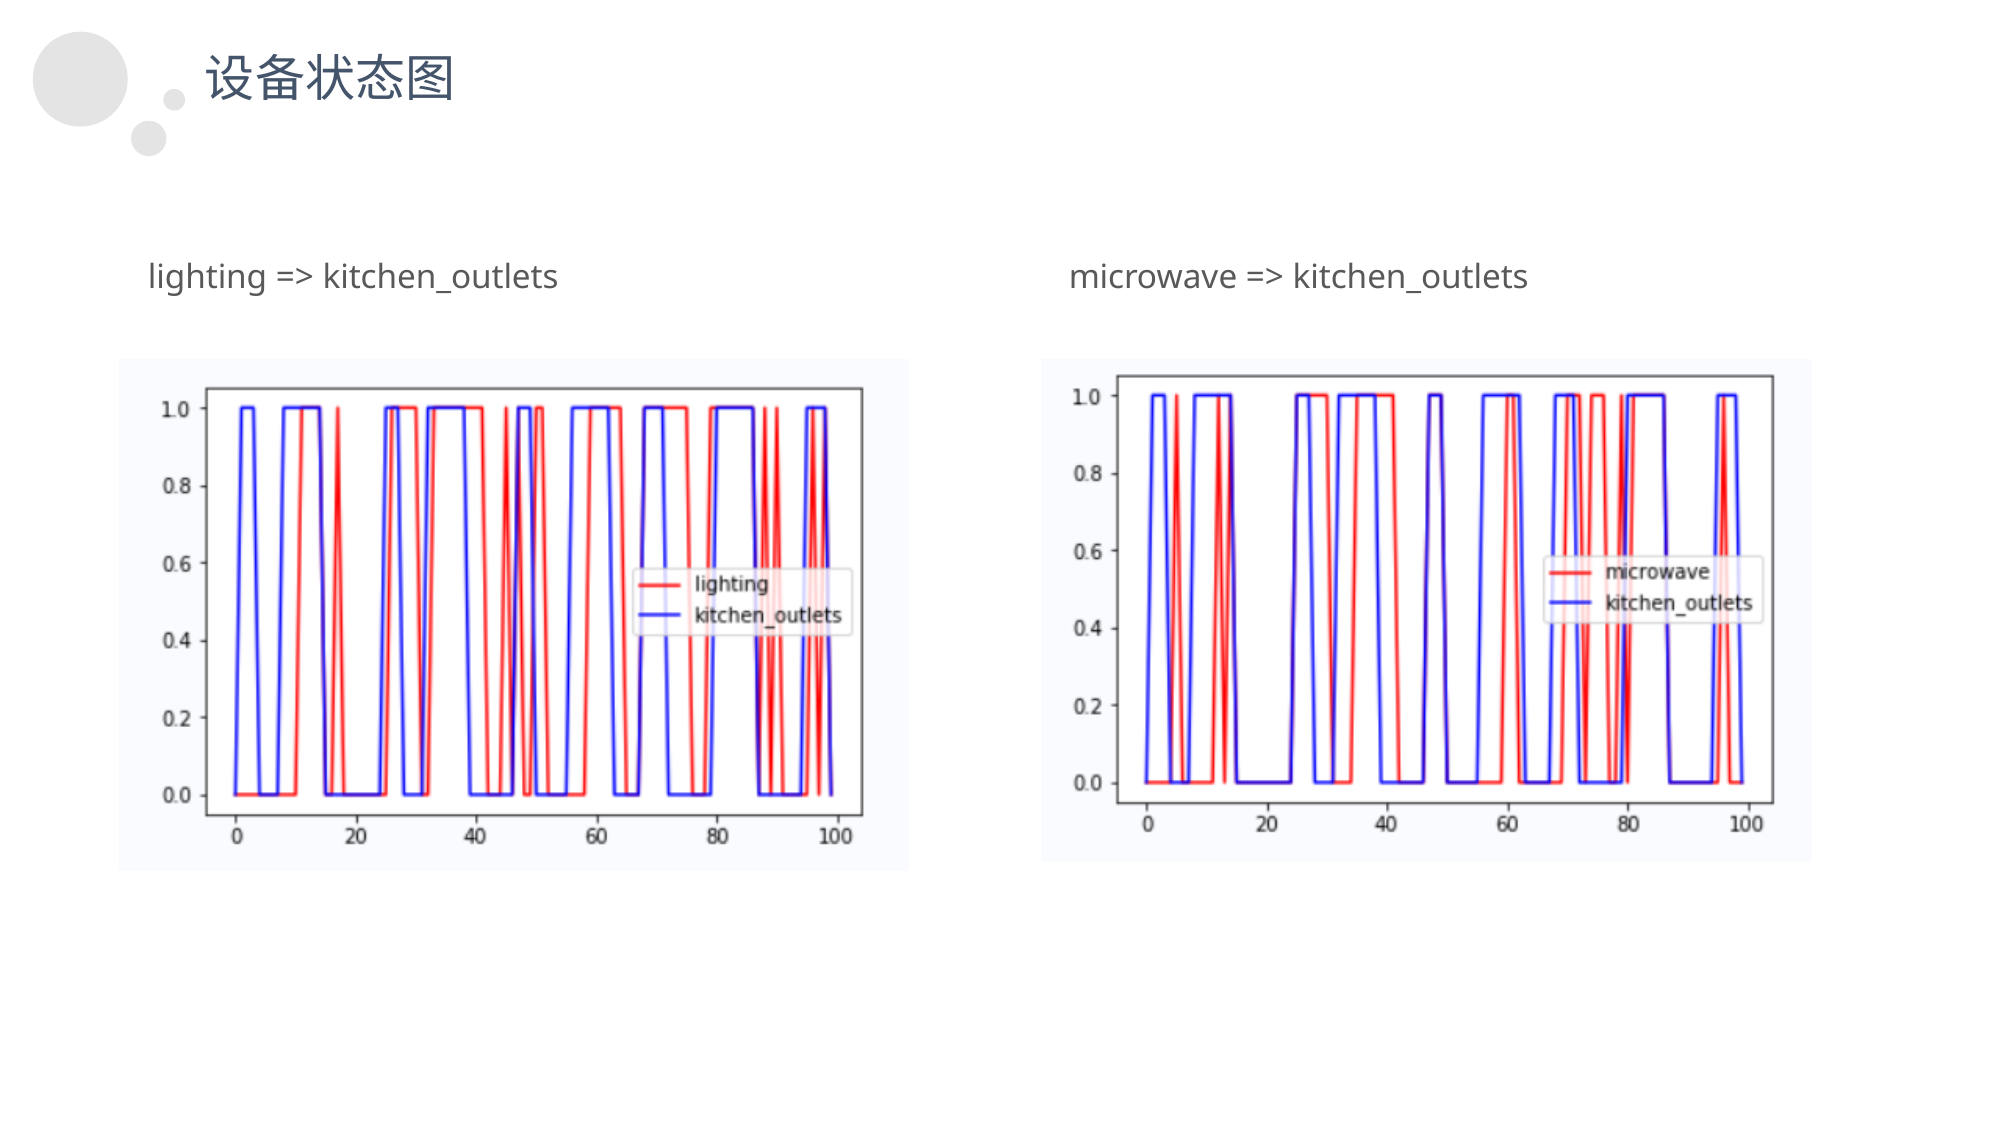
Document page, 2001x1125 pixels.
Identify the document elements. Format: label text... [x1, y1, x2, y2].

text_box lighting => kitchen_outlets [133, 247, 575, 303]
picture [1041, 359, 1812, 862]
picture [119, 359, 909, 871]
text_box 设备状态图 [190, 38, 470, 114]
text_box microwave => kitchen_outlets [1054, 247, 1545, 303]
